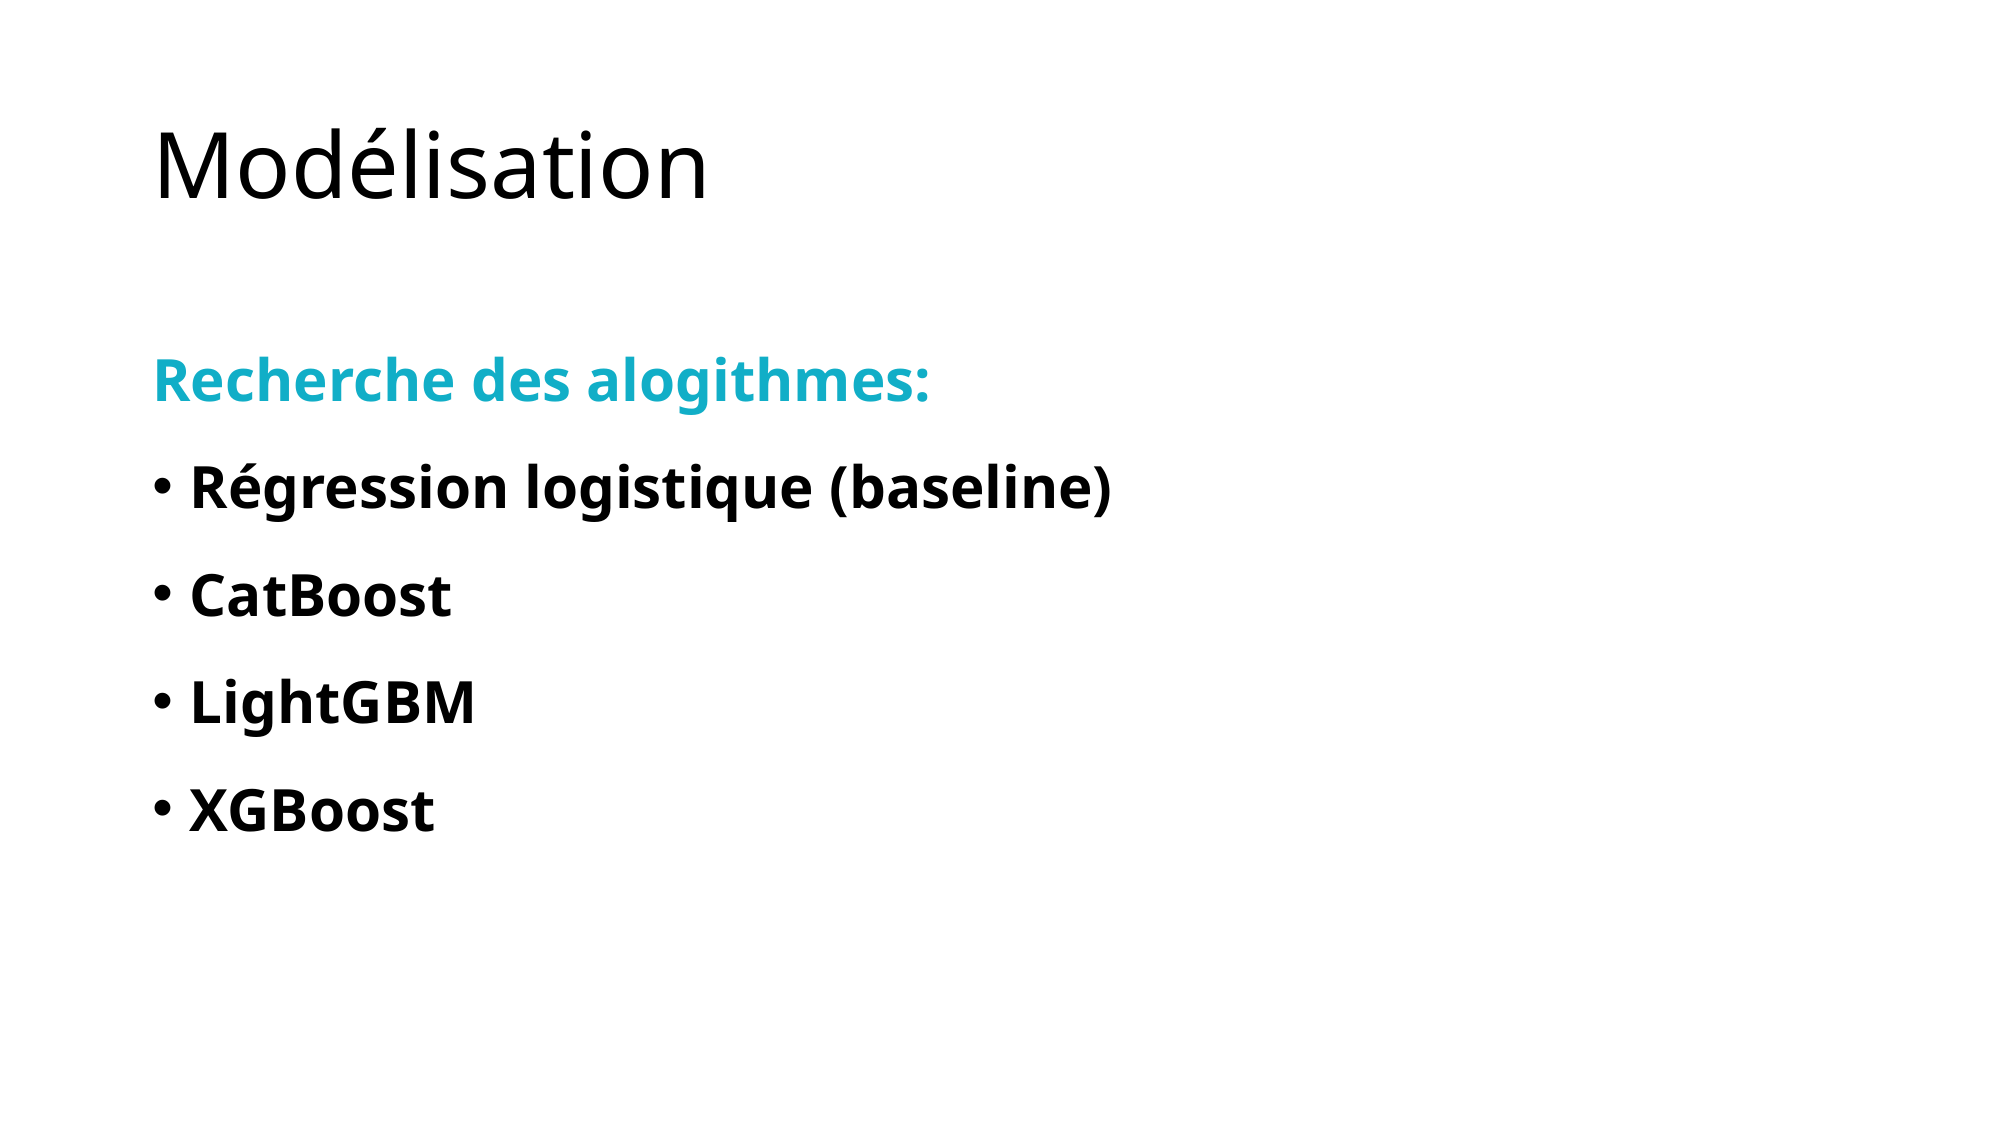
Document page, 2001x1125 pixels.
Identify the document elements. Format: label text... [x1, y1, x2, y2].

list Recherche des alogithmes: Régression logistique (baseline) CatBoost LightGBM XGBoost [137, 335, 1863, 922]
title Modélisation [137, 59, 1863, 278]
